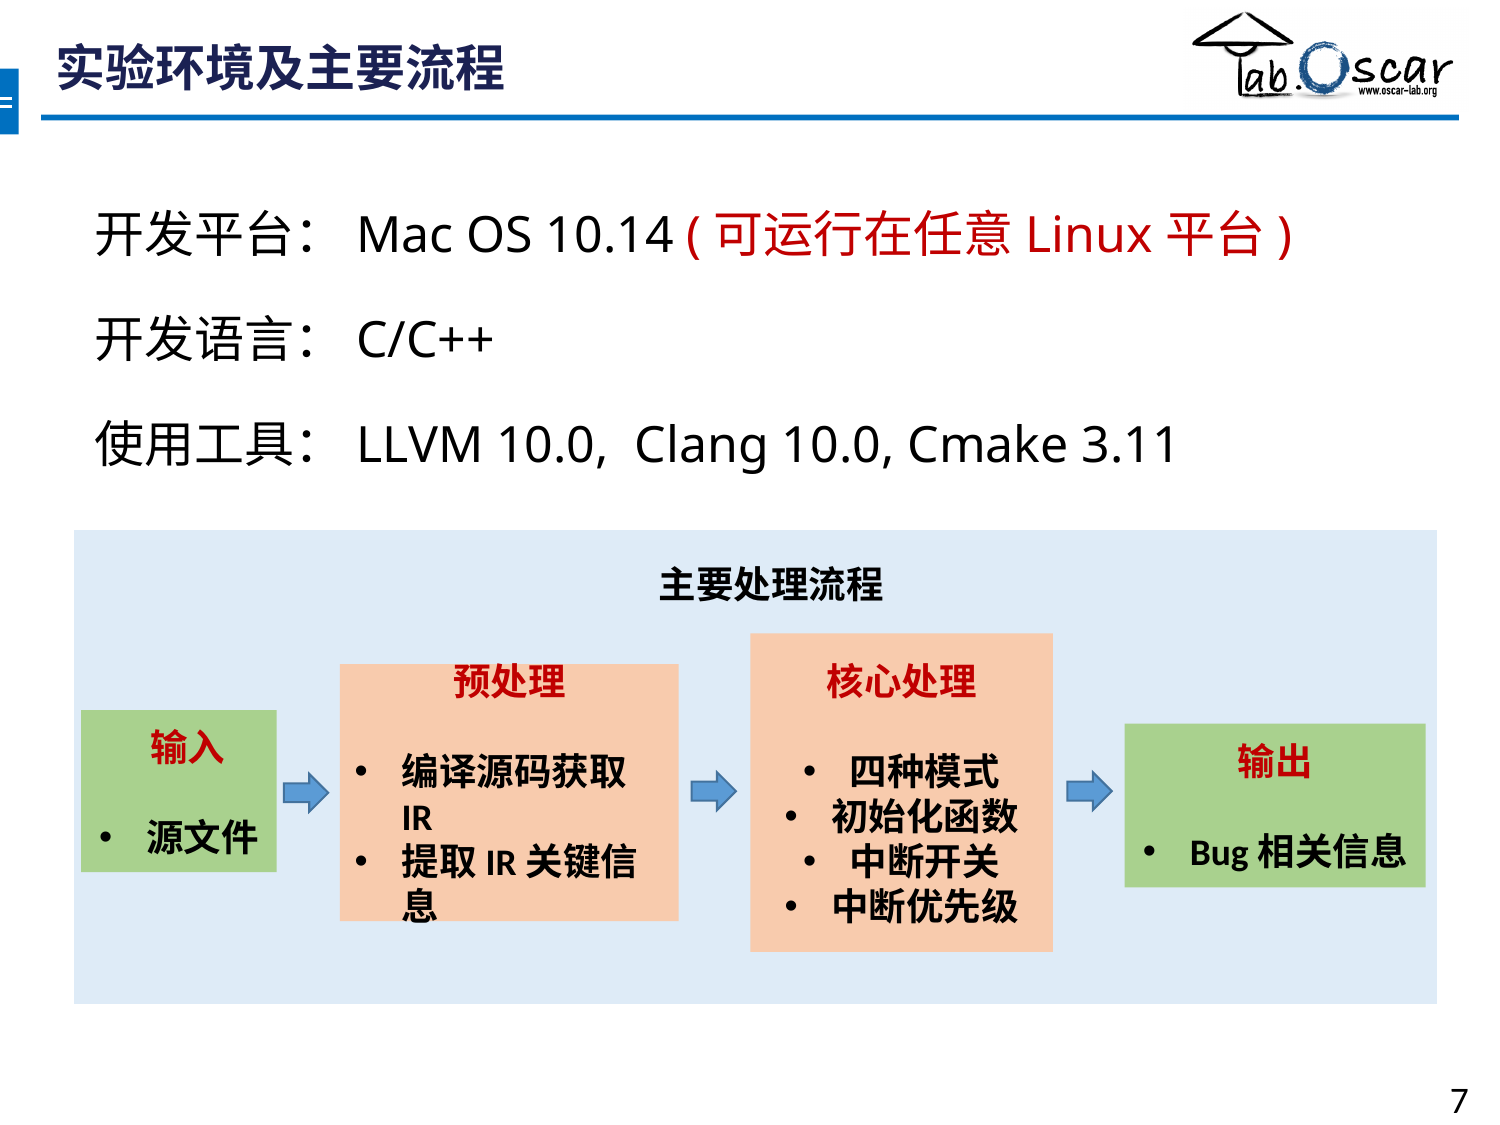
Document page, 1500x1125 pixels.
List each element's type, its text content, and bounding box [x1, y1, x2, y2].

text_box 实验环境及主要流程 [41, 18, 1258, 114]
picture [1183, 7, 1469, 112]
text_box [282, 771, 330, 815]
text_box 输入 源文件 [80, 709, 278, 873]
text_box [690, 769, 738, 813]
text_box 核心处理 四种模式 初始化函数 中断开关 中断优先级 [749, 632, 1054, 953]
text_box 预处理 编译源码获取IR 提取IR关键信息 [339, 663, 680, 922]
text_box 开发语言：C/C++ [79, 300, 600, 375]
text_box 输出 Bug相关信息 [1124, 723, 1427, 888]
text_box 使用工具：LLVM 10.0, Clang 10.0, Cmake 3.11 [79, 404, 1338, 480]
text_box 开发平台：Mac OS 10.14 (可运行在任意Linux平台) [79, 195, 1438, 271]
text_box [72, 528, 1439, 1006]
text_box [1066, 769, 1114, 813]
text_box 主要处理流程 [389, 553, 1154, 613]
